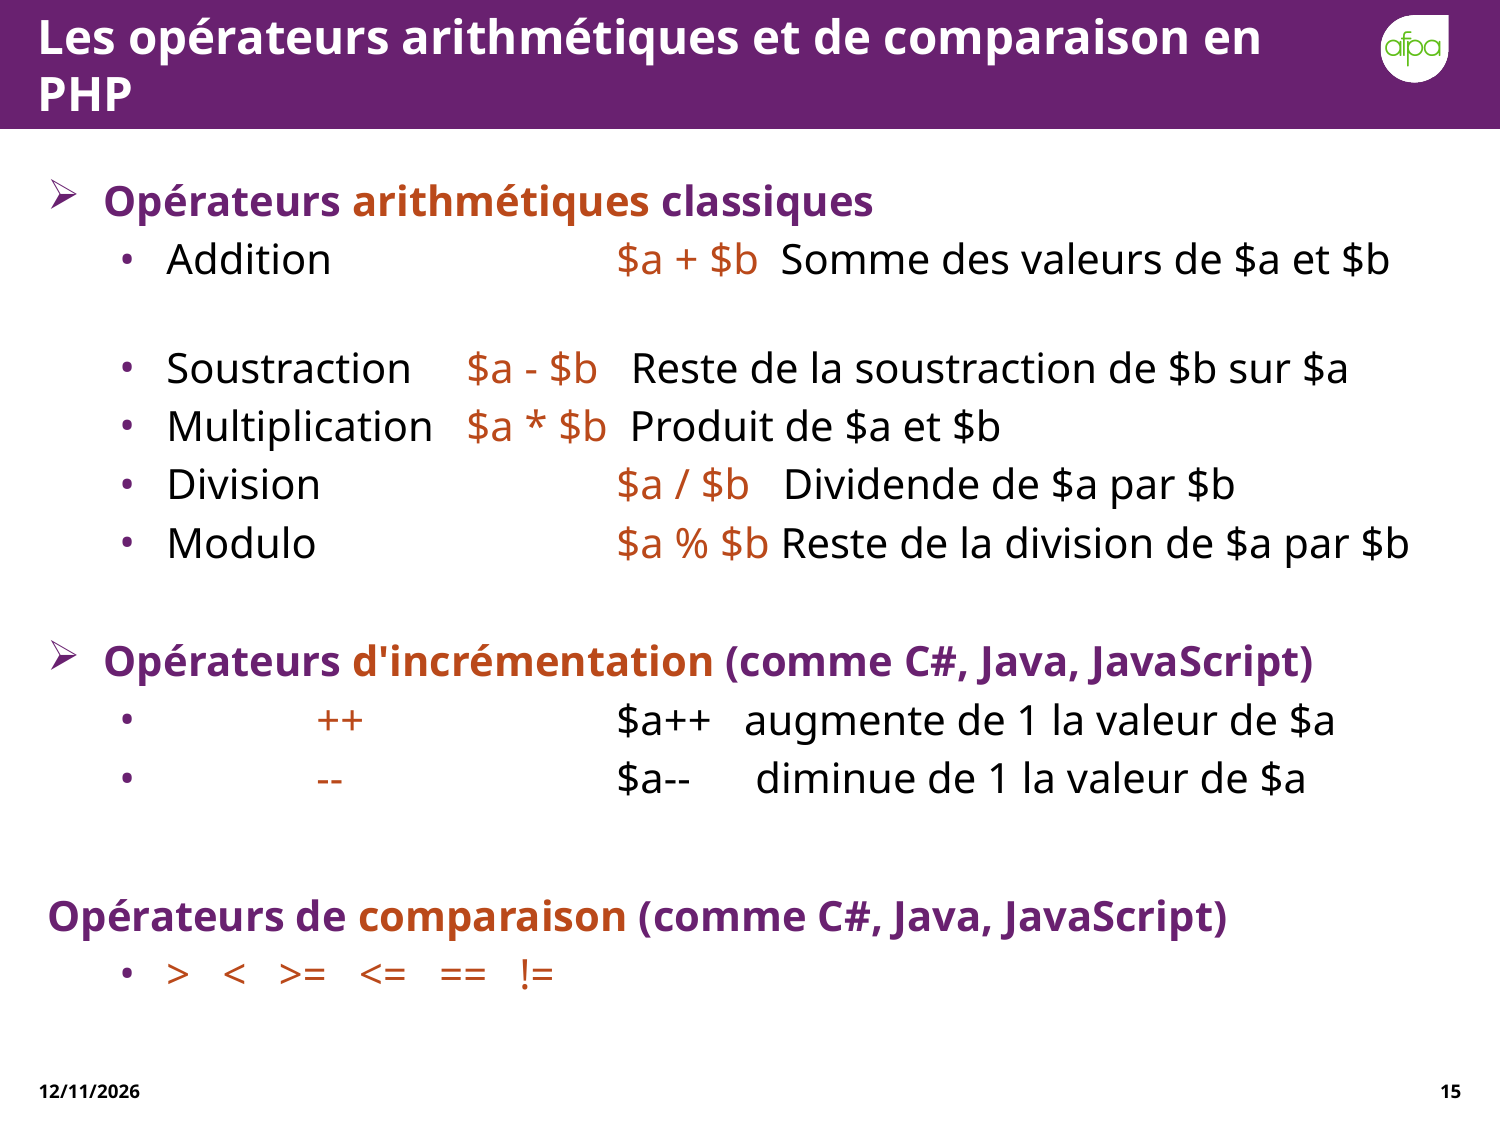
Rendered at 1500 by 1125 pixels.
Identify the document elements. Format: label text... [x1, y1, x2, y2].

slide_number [23, 1053, 200, 1114]
slide_number 15 [997, 1053, 1477, 1114]
text_box Opérateurs arithmétiques classiques Addition $a + $b Somme des valeurs de $a et $b Soustraction $a - $b Reste de la soustraction de $b sur $a Multiplication $a * $b Produit de $a et $b Division $a / $b Dividende de $a par $b Modulo $a % $b Reste de la division de $a par $b Opérateurs d'incrémentation (comme C#, Java, JavaScript) ++ $a++ augmente de 1 la valeur de $a -- $a-- diminue de 1 la valeur de $a Opérateurs de comparaison (comme C#, Java, JavaScript) > < >= <= == != [29, 160, 1471, 1037]
picture [1379, 2, 1461, 95]
title Les opérateurs arithmétiques et de comparaison en PHP [2, 0, 1376, 129]
